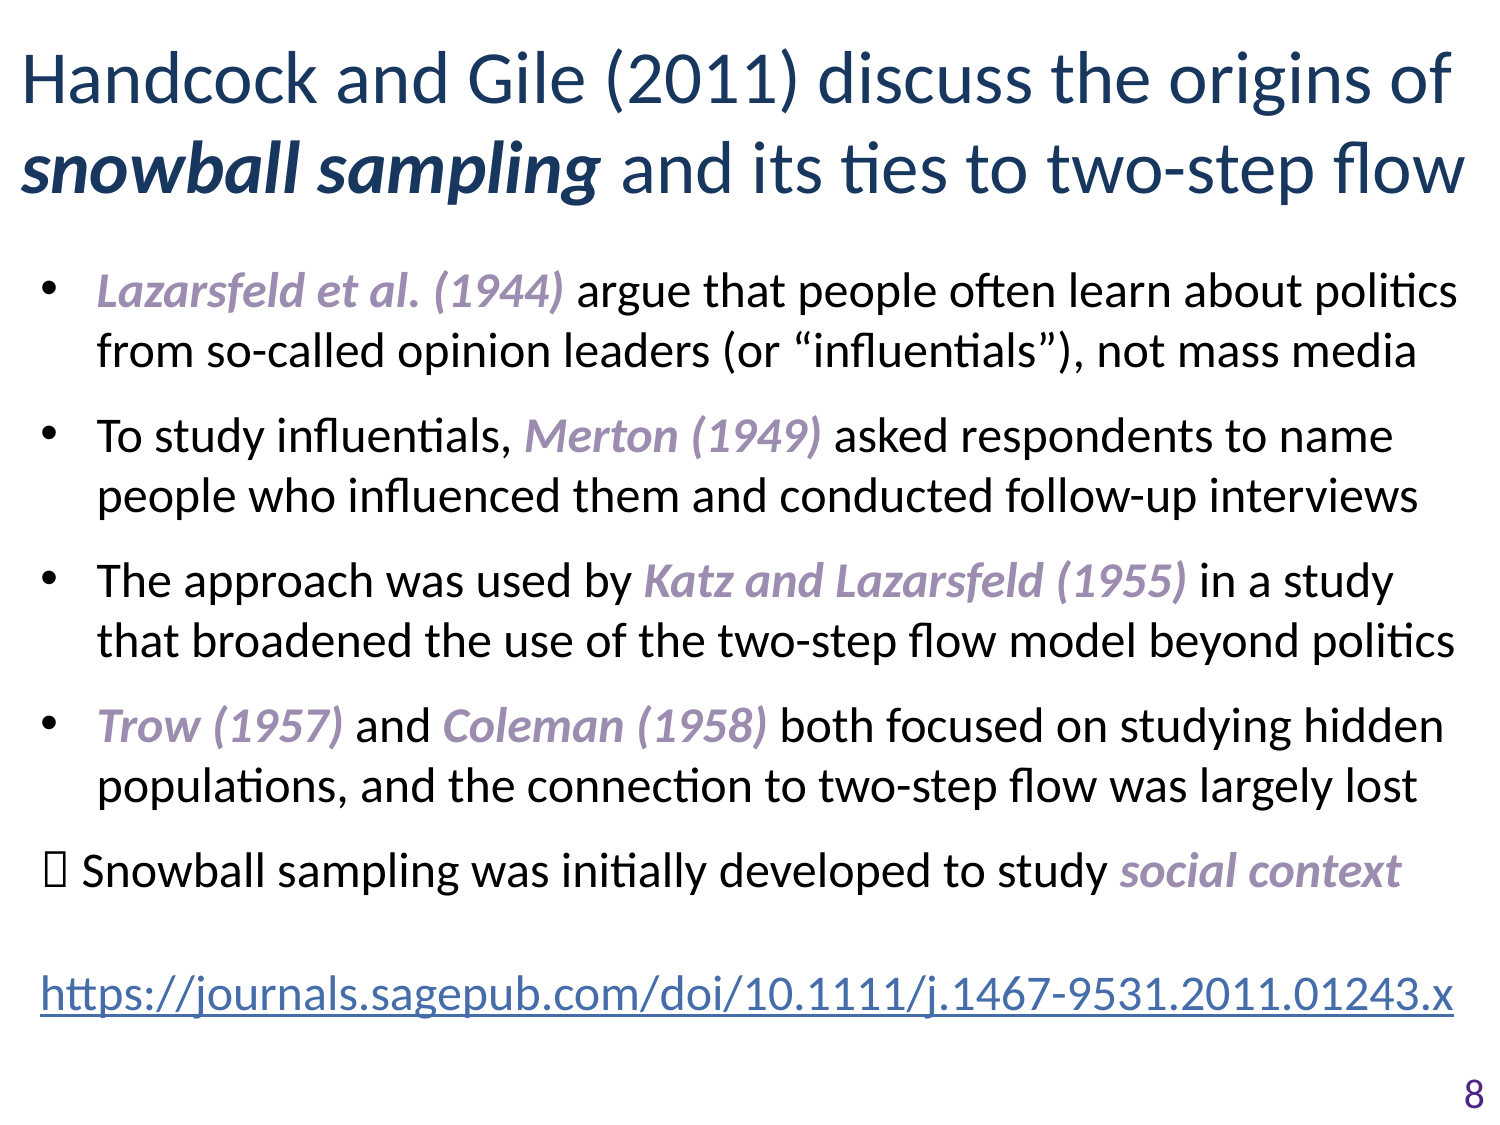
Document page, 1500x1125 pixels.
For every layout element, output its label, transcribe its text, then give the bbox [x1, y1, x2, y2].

text_box Lazarsfeld et al. (1944) argue that people often learn about politics from so-called opinion leaders (or “influentials”), not mass media To study influentials, Merton (1949) asked respondents to name people who influenced them and conducted follow-up interviews The approach was used by Katz and Lazarsfeld (1955) in a study that broadened the use of the two-step flow model beyond politics Trow (1957) and Coleman (1958) both focused on studying hidden populations, and the connection to two-step flow was largely lost  Snowball sampling was initially developed to study social context [25, 249, 1475, 950]
title Handcock and Gile (2011) discuss the origins of snowball sampling and its ties to two-step flow [6, 24, 1494, 213]
text_box 8 [1400, 1059, 1500, 1125]
text_box https://journals.sagepub.com/doi/10.1111/j.1467-9531.2011.01243.x [24, 953, 1474, 1075]
